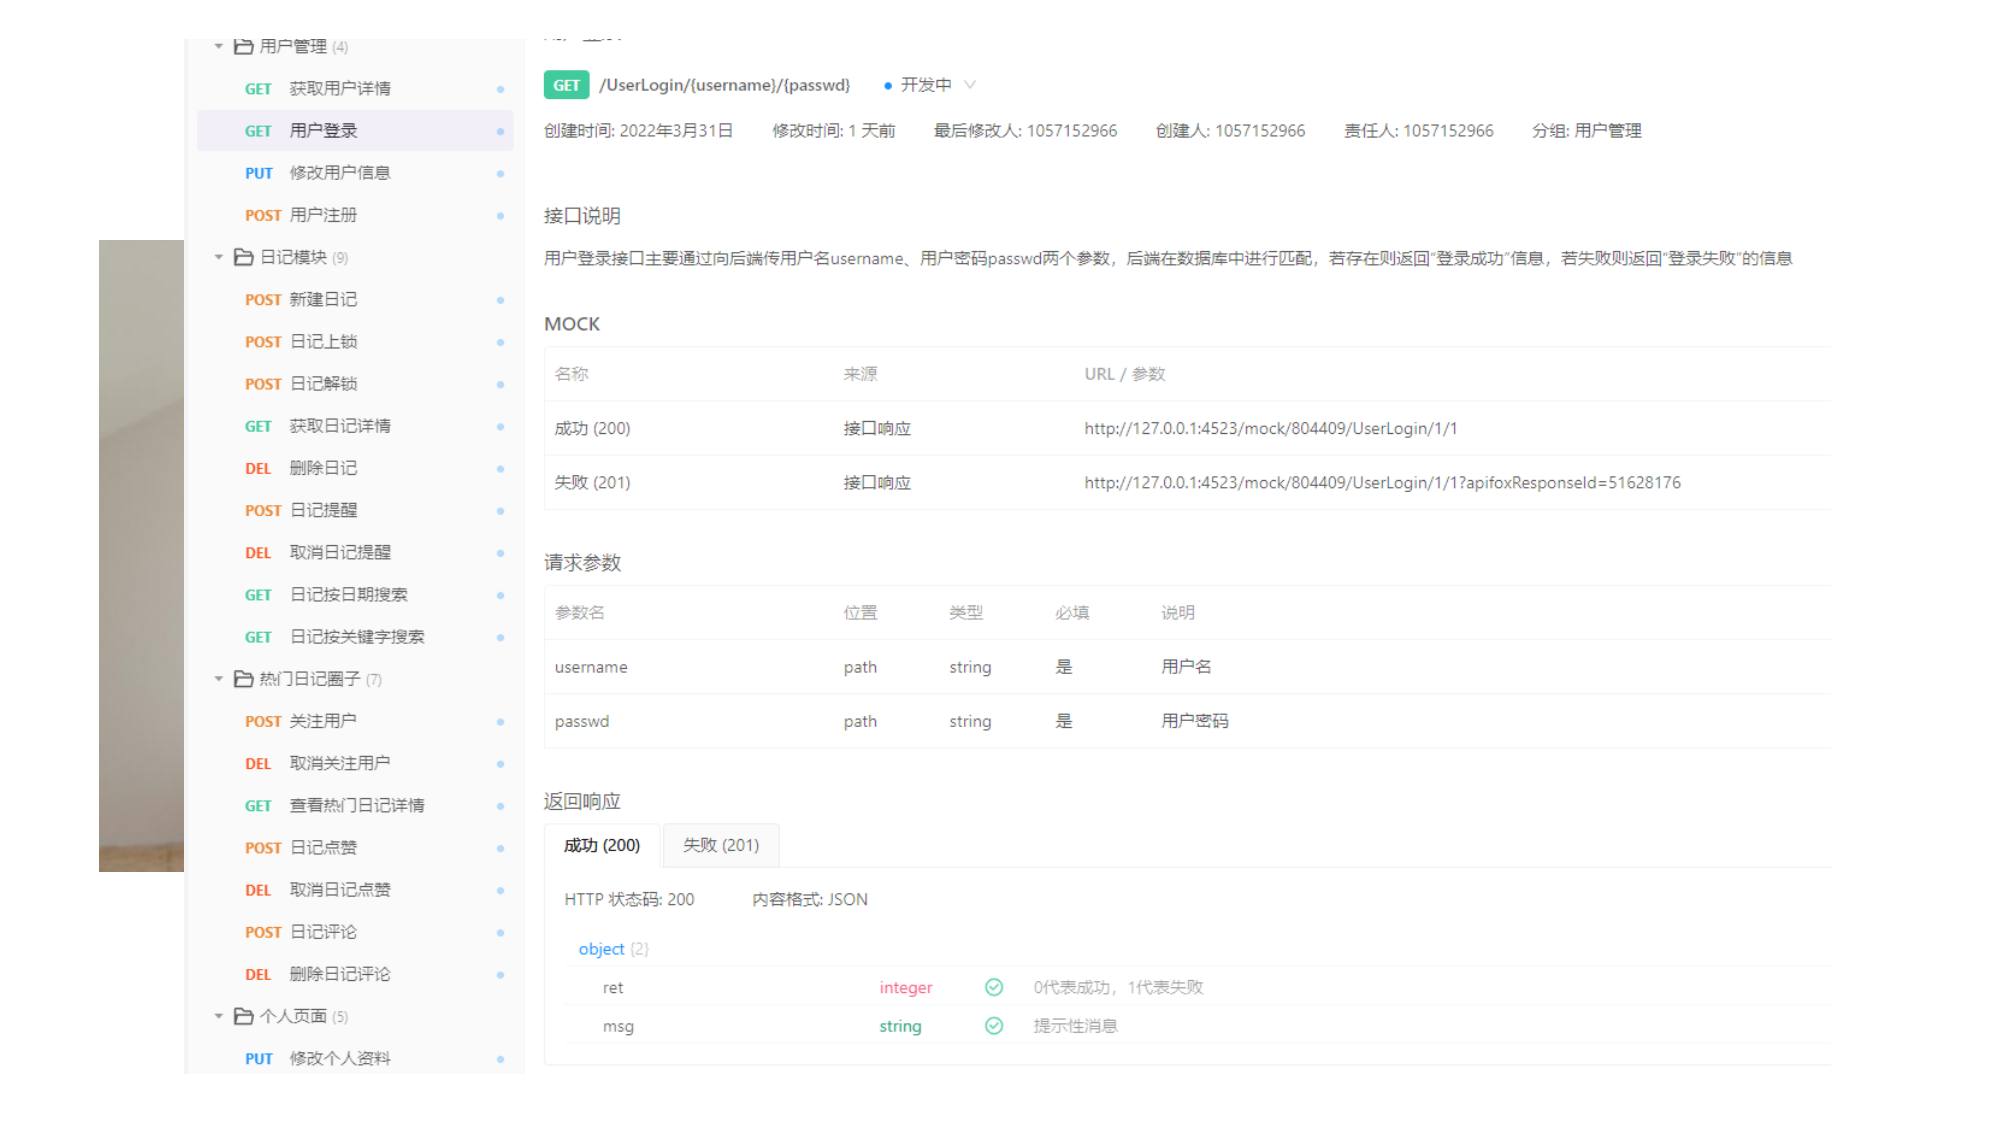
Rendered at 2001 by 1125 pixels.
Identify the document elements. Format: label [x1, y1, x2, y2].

picture [99, 39, 1831, 1074]
